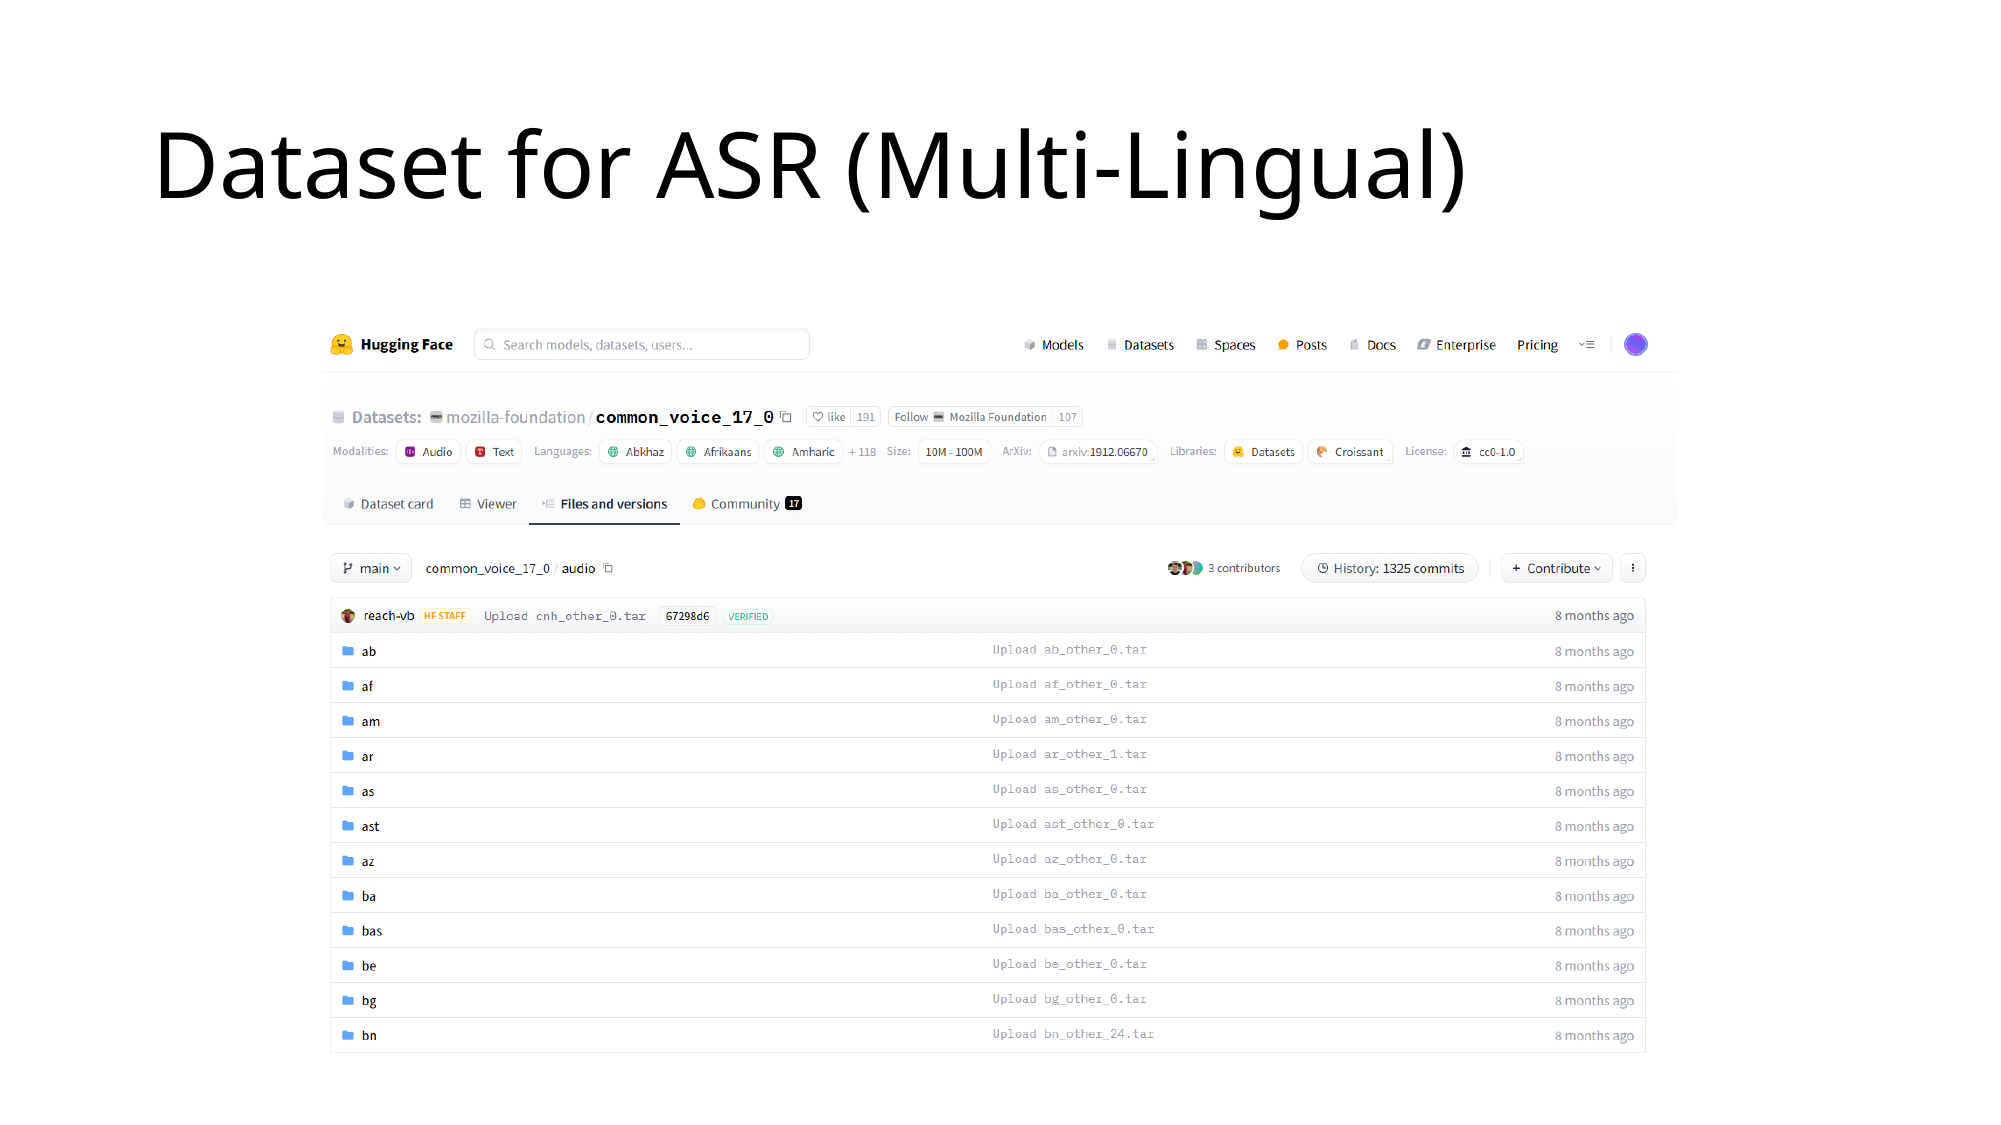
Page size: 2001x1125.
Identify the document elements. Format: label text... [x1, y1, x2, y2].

picture [323, 322, 1677, 1054]
text_box Dataset for ASR (Multi-Lingual) [137, 59, 1863, 278]
title Odia ASR Dataset [114, 40, 1274, 231]
